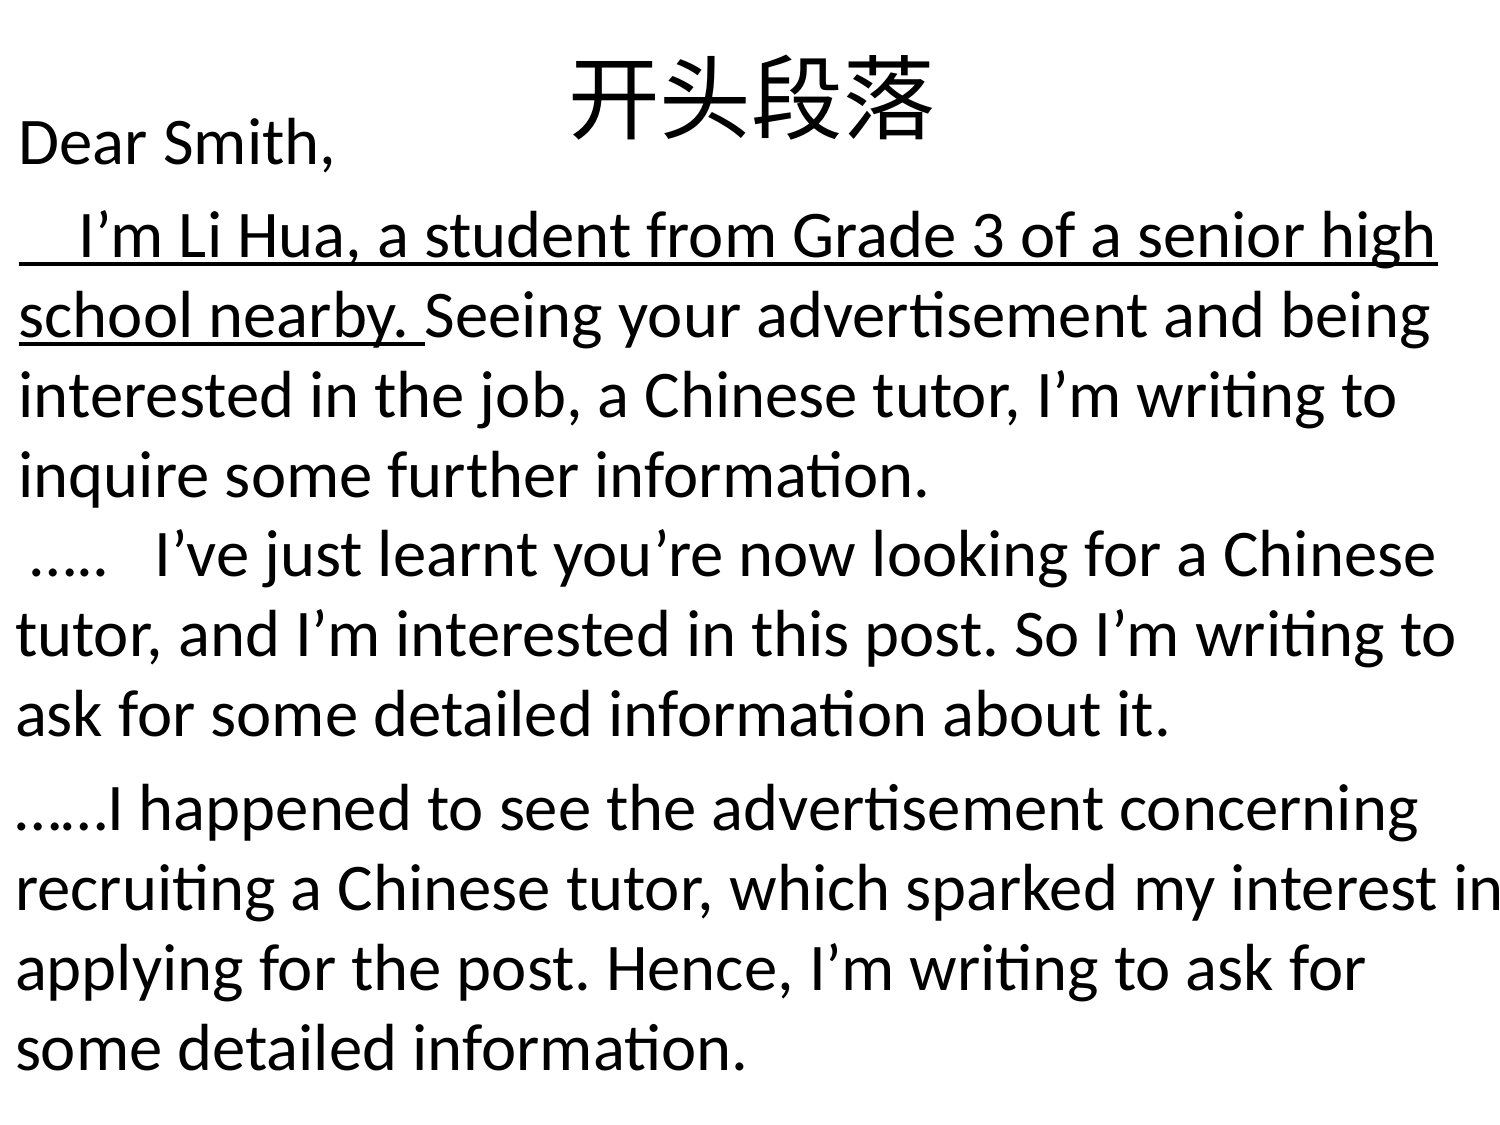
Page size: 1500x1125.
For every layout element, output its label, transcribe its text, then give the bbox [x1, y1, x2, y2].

list Dear Smith, I’m Li Hua, a student from Grade 3 of a senior high school nearby. Seeing your advertisement and being interested in the job, a Chinese tutor, I’m writing to inquire some further information. [3, 90, 1469, 408]
title 开头段落 [76, 2, 1427, 90]
text_box ….. I’ve just learnt you’re now looking for a Chinese tutor, and I’m interested in this post. So I’m writing to ask for some detailed information about it. ……I happened to see the advertisement concerning recruiting a Chinese tutor, which sparked my interest in applying for the post. Hence, I’m writing to ask for some detailed information. [0, 408, 1500, 1125]
